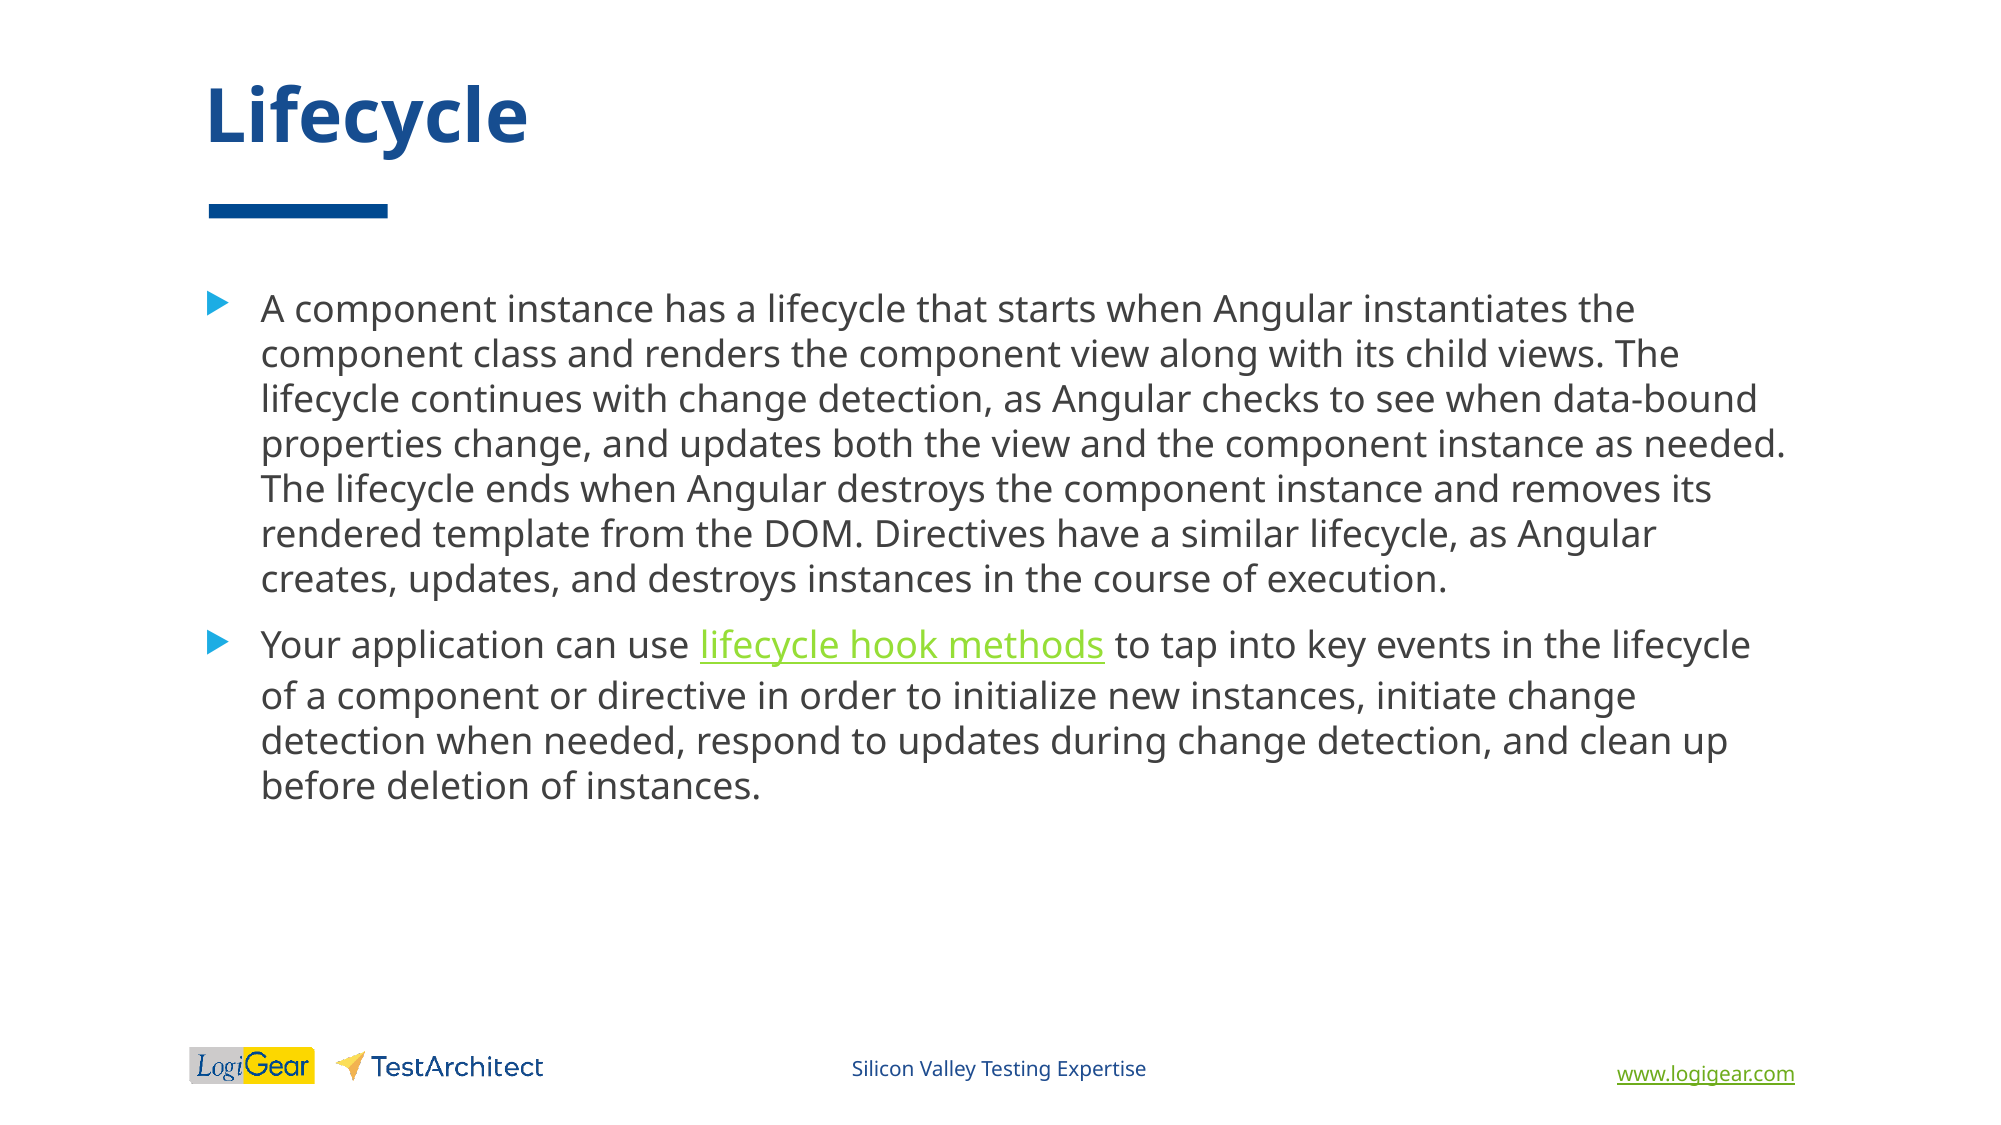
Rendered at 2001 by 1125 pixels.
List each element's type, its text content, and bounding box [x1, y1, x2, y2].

title Lifecycle [189, 54, 1809, 171]
picture [189, 1047, 315, 1085]
list A component instance has a lifecycle that starts when Angular instantiates the component class and renders the component view along with its child views. The lifecycle continues with change detection, as Angular checks to see when data-bound properties change, and updates both the view and the component instance as needed. The lifecycle ends when Angular destroys the component instance and removes its rendered template from the DOM. Directives have a similar lifecycle, as Angular creates, updates, and destroys instances in the course of execution. Your application can use lifecycle hook methods to tap into key events in the lifecycle of a component or directive in order to initialize new instances, initiate change detection when needed, respond to updates during change detection, and clean up before deletion of instances. [189, 277, 1809, 967]
picture [335, 1051, 543, 1081]
